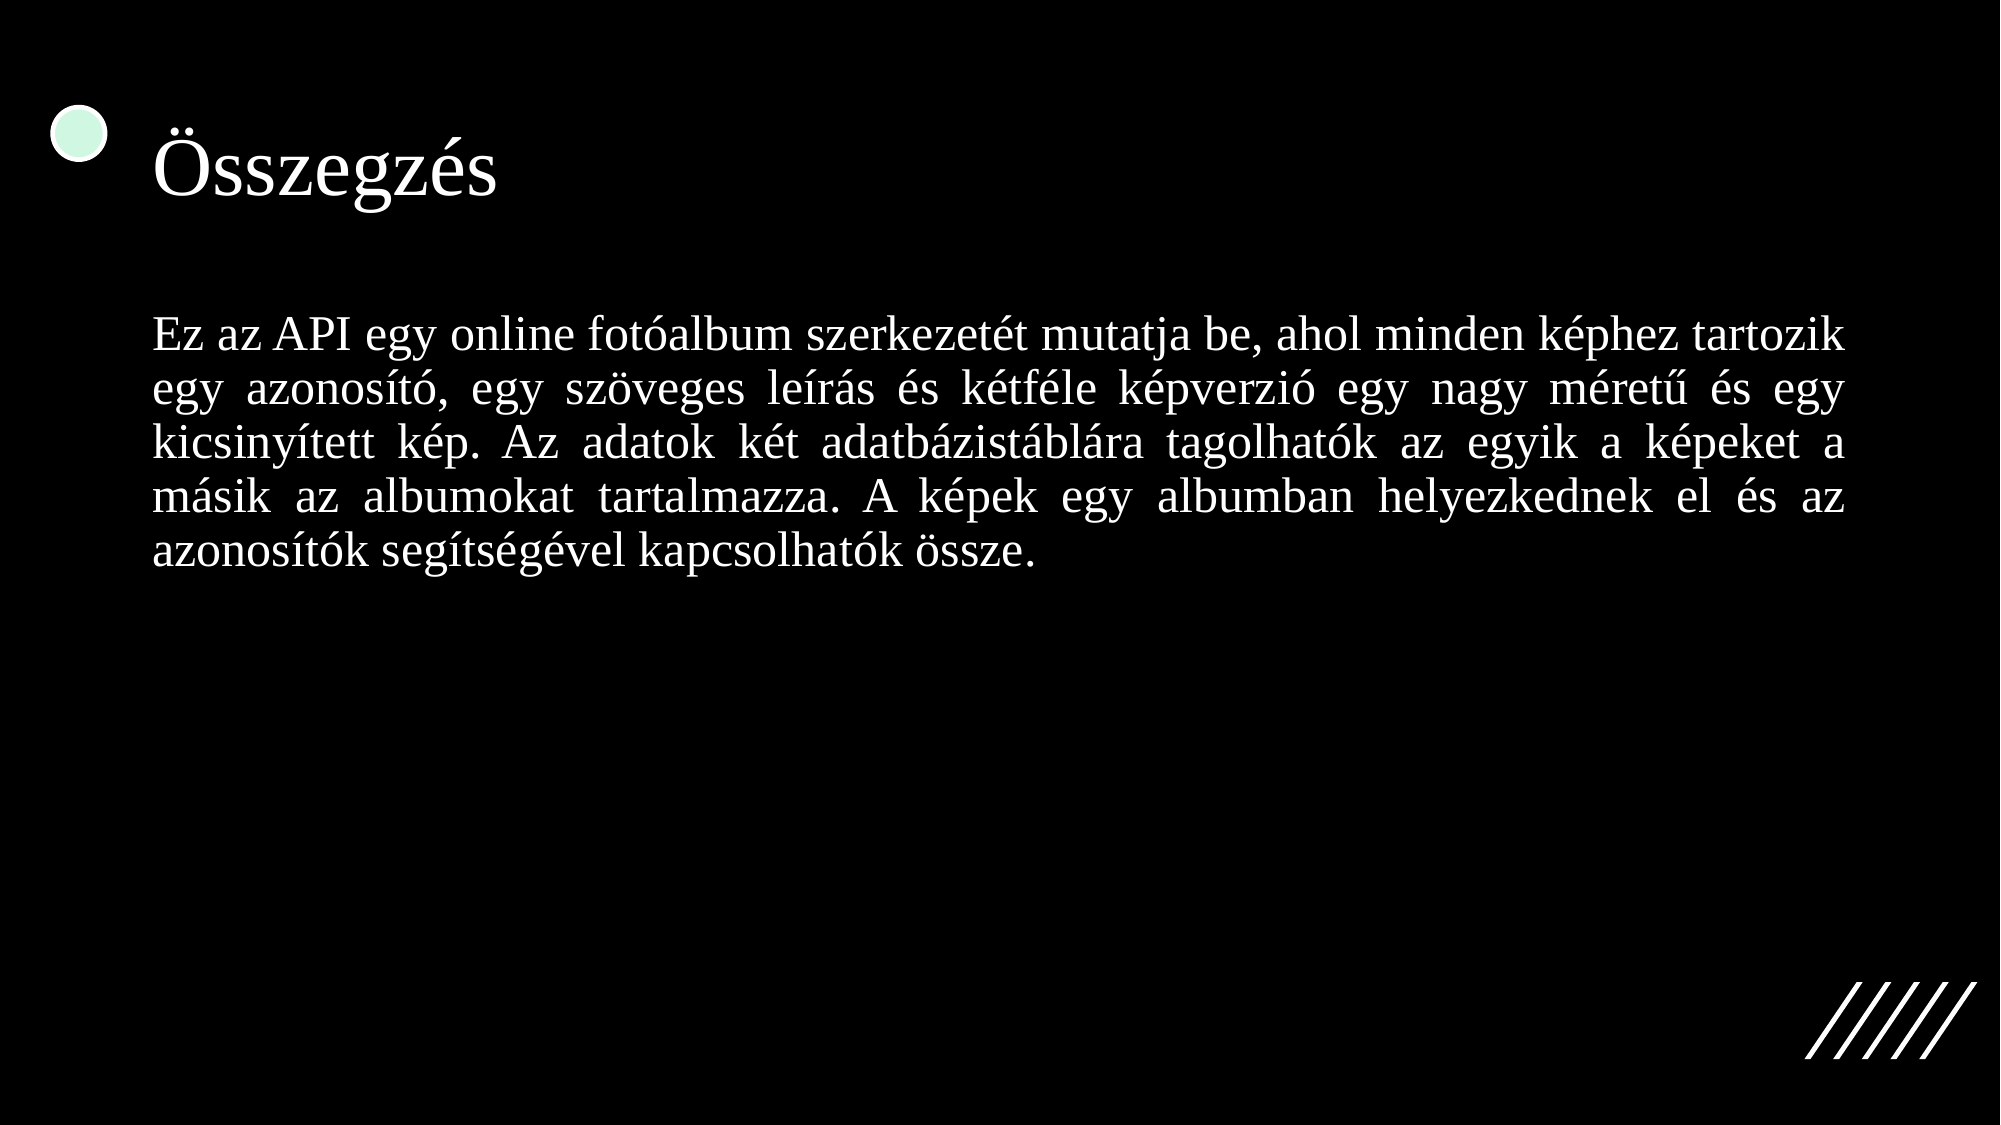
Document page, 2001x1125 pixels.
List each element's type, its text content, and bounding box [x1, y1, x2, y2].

title Összegzés [137, 59, 1863, 278]
list Ez az API egy online fotóalbum szerkezetét mutatja be, ahol minden képhez tartozik egy azonosító, egy szöveges leírás és kétféle képverzió egy nagy méretű és egy kicsinyített kép. Az adatok két adatbázistáblára tagolhatók az egyik a képeket a másik az albumokat tartalmazza. A képek egy albumban helyezkednek el és az azonosítók segítségével kapcsolhatók össze. [137, 299, 1863, 1014]
